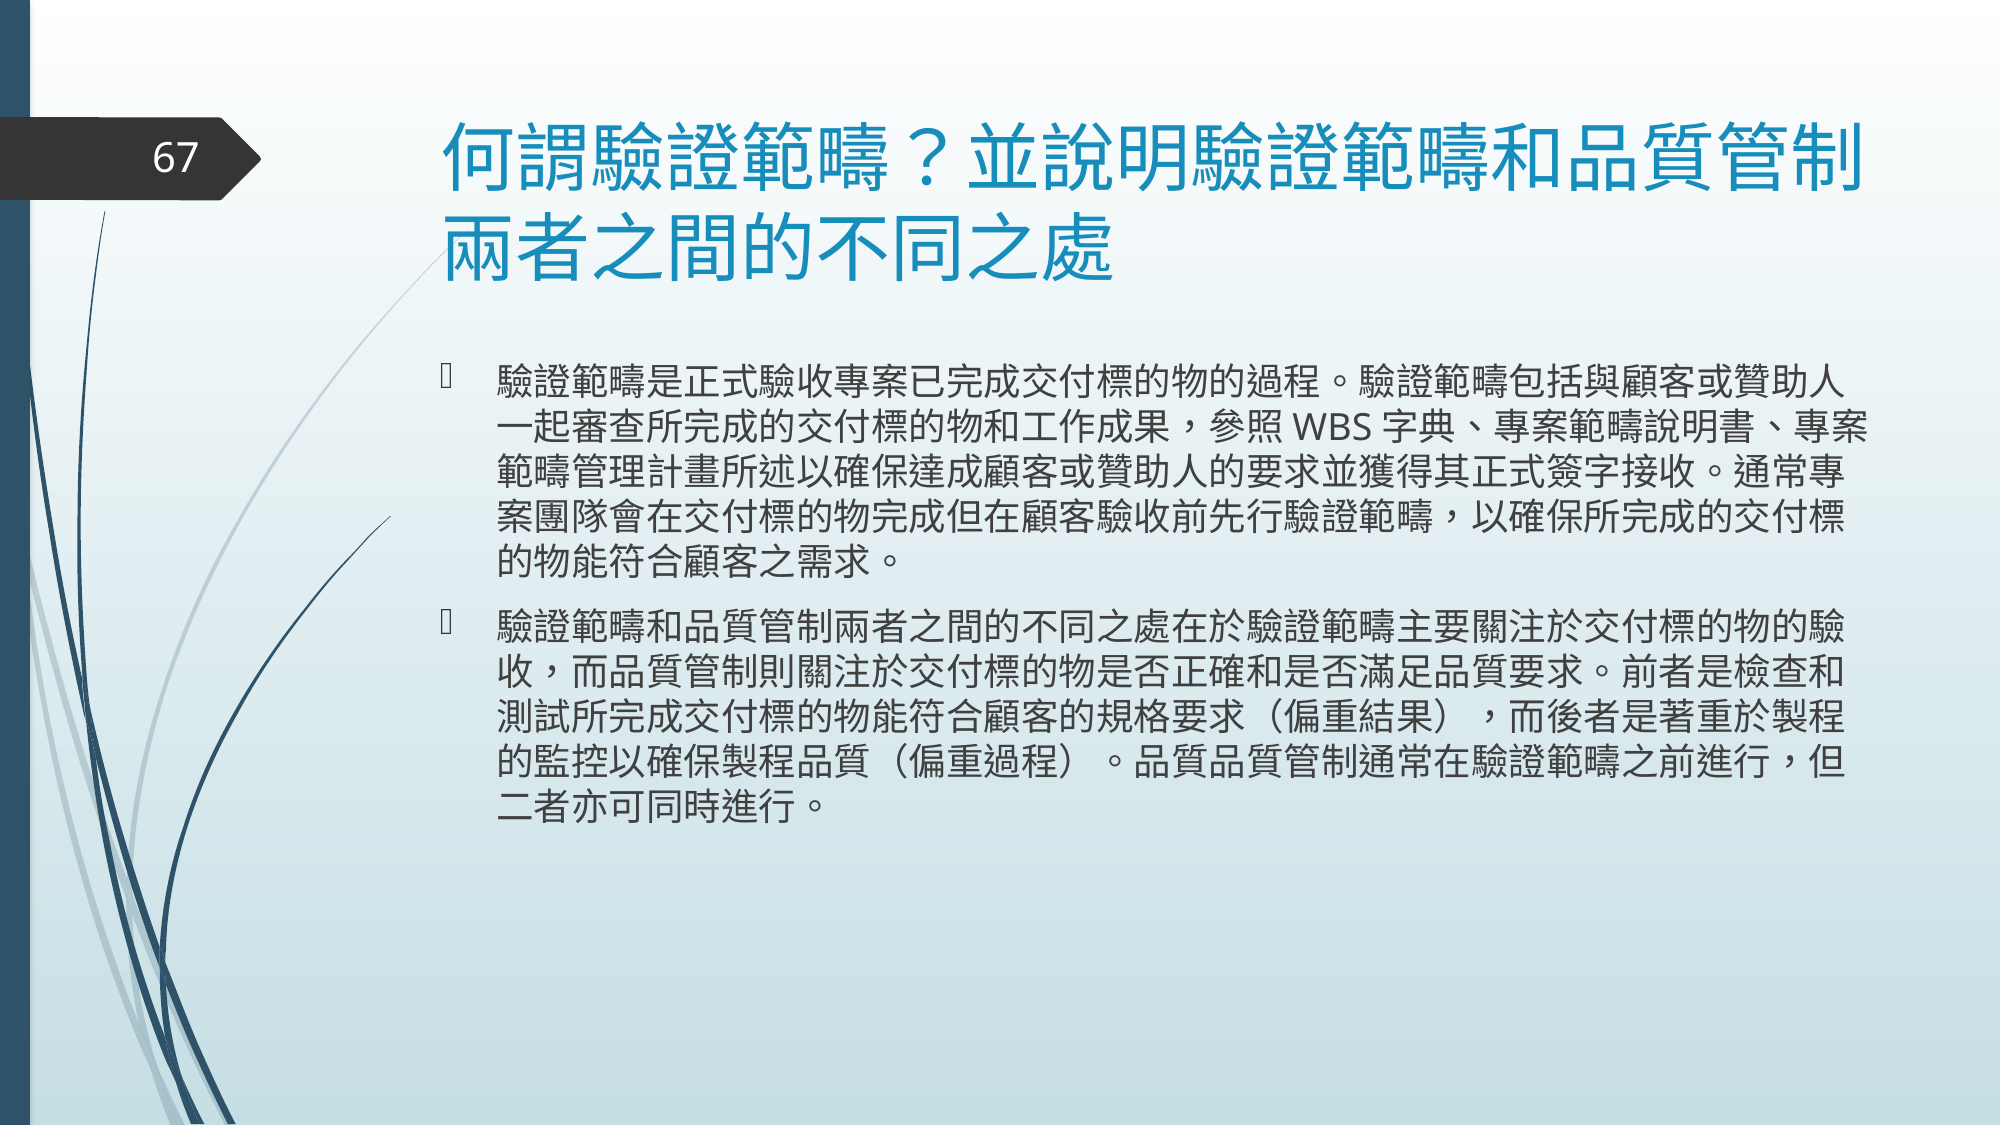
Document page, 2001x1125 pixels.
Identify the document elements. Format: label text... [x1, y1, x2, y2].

title 何謂驗證範疇？並說明驗證範疇和品質管制兩者之間的不同之處 [425, 102, 1888, 313]
list 驗證範疇是正式驗收專案已完成交付標的物的過程。驗證範疇包括與顧客或贊助人一起審查所完成的交付標的物和工作成果，參照WBS字典、專案範疇說明書、專案範疇管理計畫所述以確保達成顧客或贊助人的要求並獲得其正式簽字接收。通常專案團隊會在交付標的物完成但在顧客驗收前先行驗證範疇，以確保所完成的交付標的物能符合顧客之需求。 驗證範疇和品質管制兩者之間的不同之處在於驗證範疇主要關注於交付標的物的驗收，而品質管制則關注於交付標的物是否正確和是否滿足品質要求。前者是檢查和測試所完成交付標的物能符合顧客的規格要求（偏重結果），而後者是著重於製程的監控以確保製程品質（偏重過程）。品質品質管制通常在驗證範疇之前進行，但二者亦可同時進行。 [424, 350, 1888, 970]
slide_number 67 [87, 129, 216, 190]
